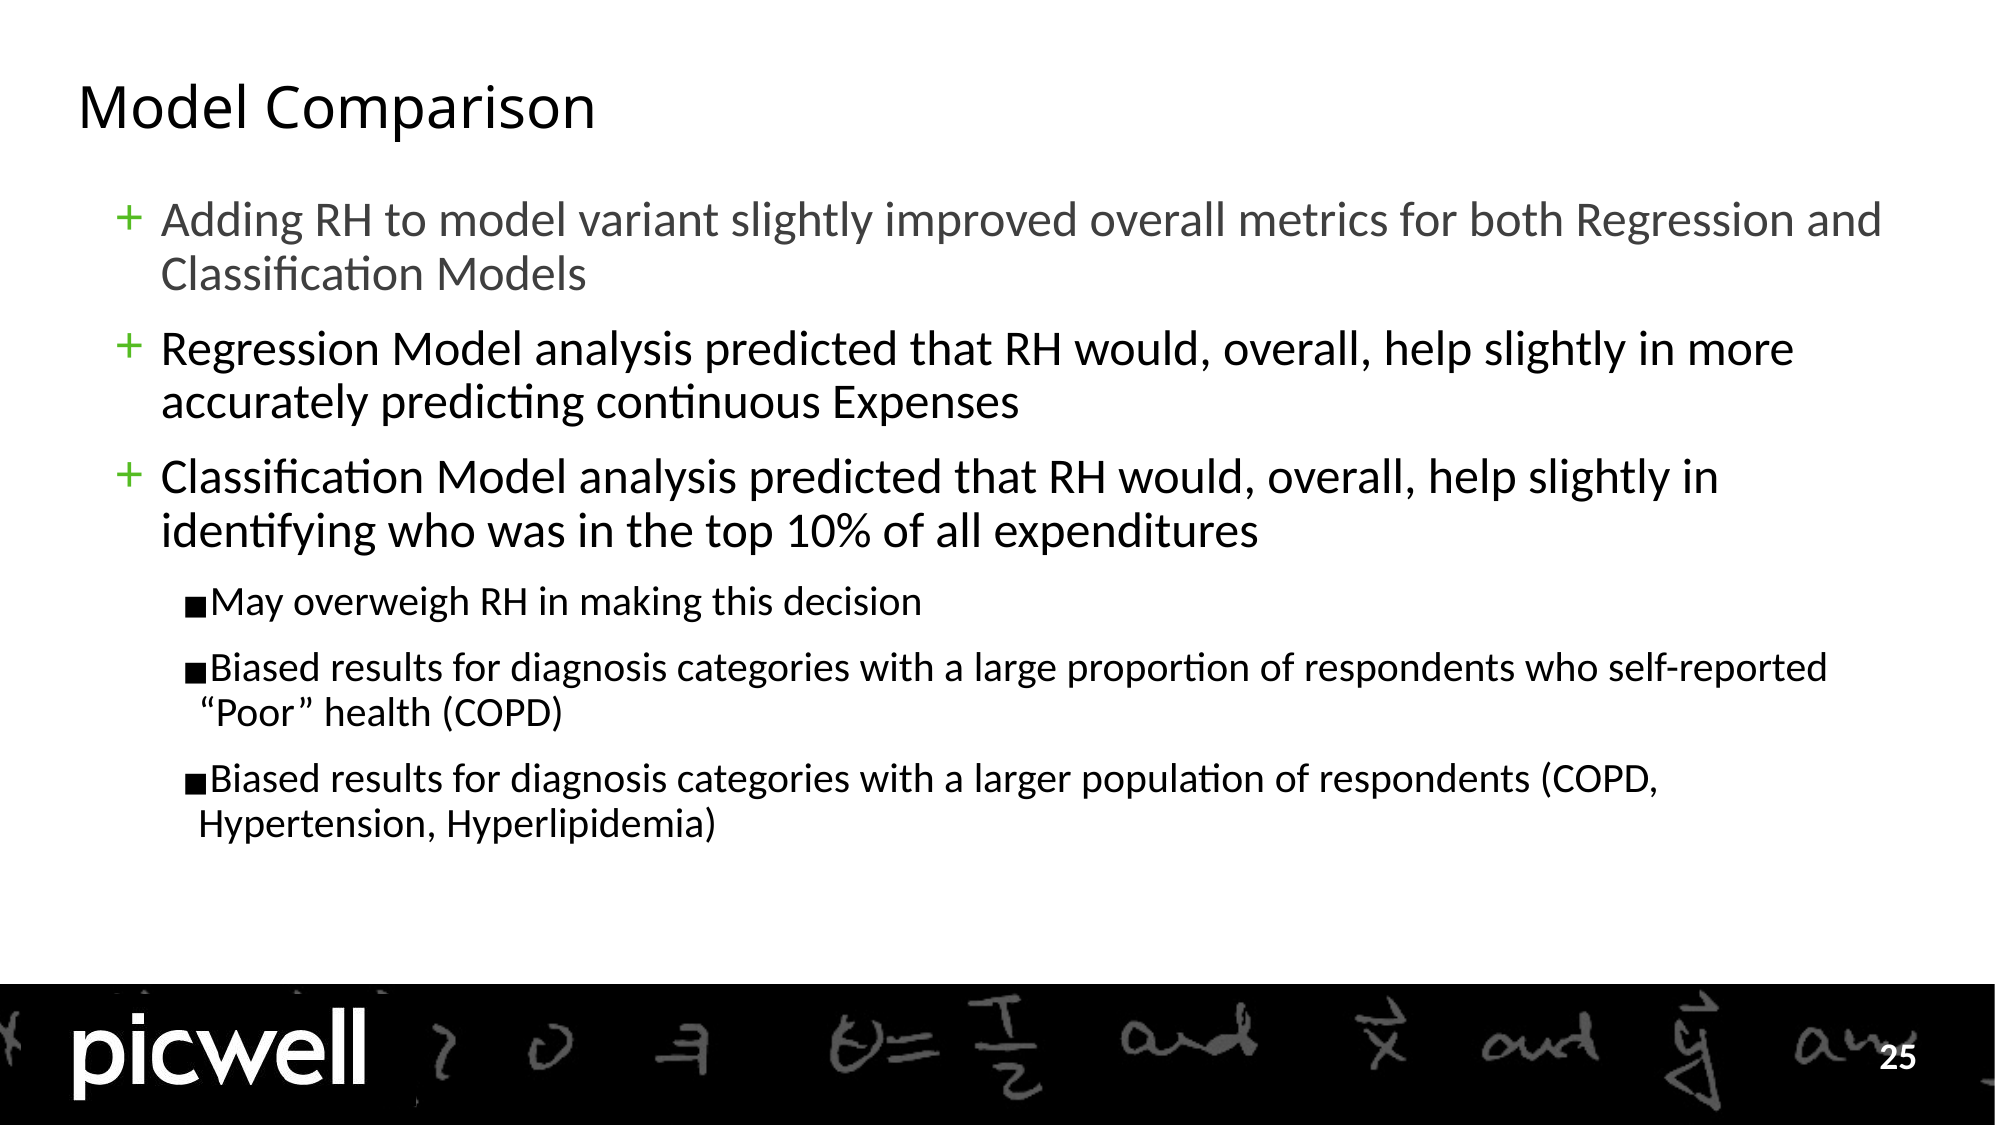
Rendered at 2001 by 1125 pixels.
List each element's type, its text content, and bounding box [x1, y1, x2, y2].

slide_number ‹#› [1412, 1042, 1863, 1103]
picture [0, 984, 1995, 1125]
list Adding RH to model variant slightly improved overall metrics for both Regression and Classification Models Regression Model analysis predicted that RH would, overall, help slightly in more accurately predicting continuous Expenses Classification Model analysis predicted that RH would, overall, help slightly in identifying who was in the top 10% of all expenditures May overweigh RH in making this decision Biased results for diagnosis categories with a large proportion of respondents who self-reported “Poor” health (COPD) Biased results for diagnosis categories with a larger population of respondents (COPD, Hypertension, Hyperlipidemia) [99, 185, 1900, 904]
title Model Comparison [62, 34, 1863, 186]
